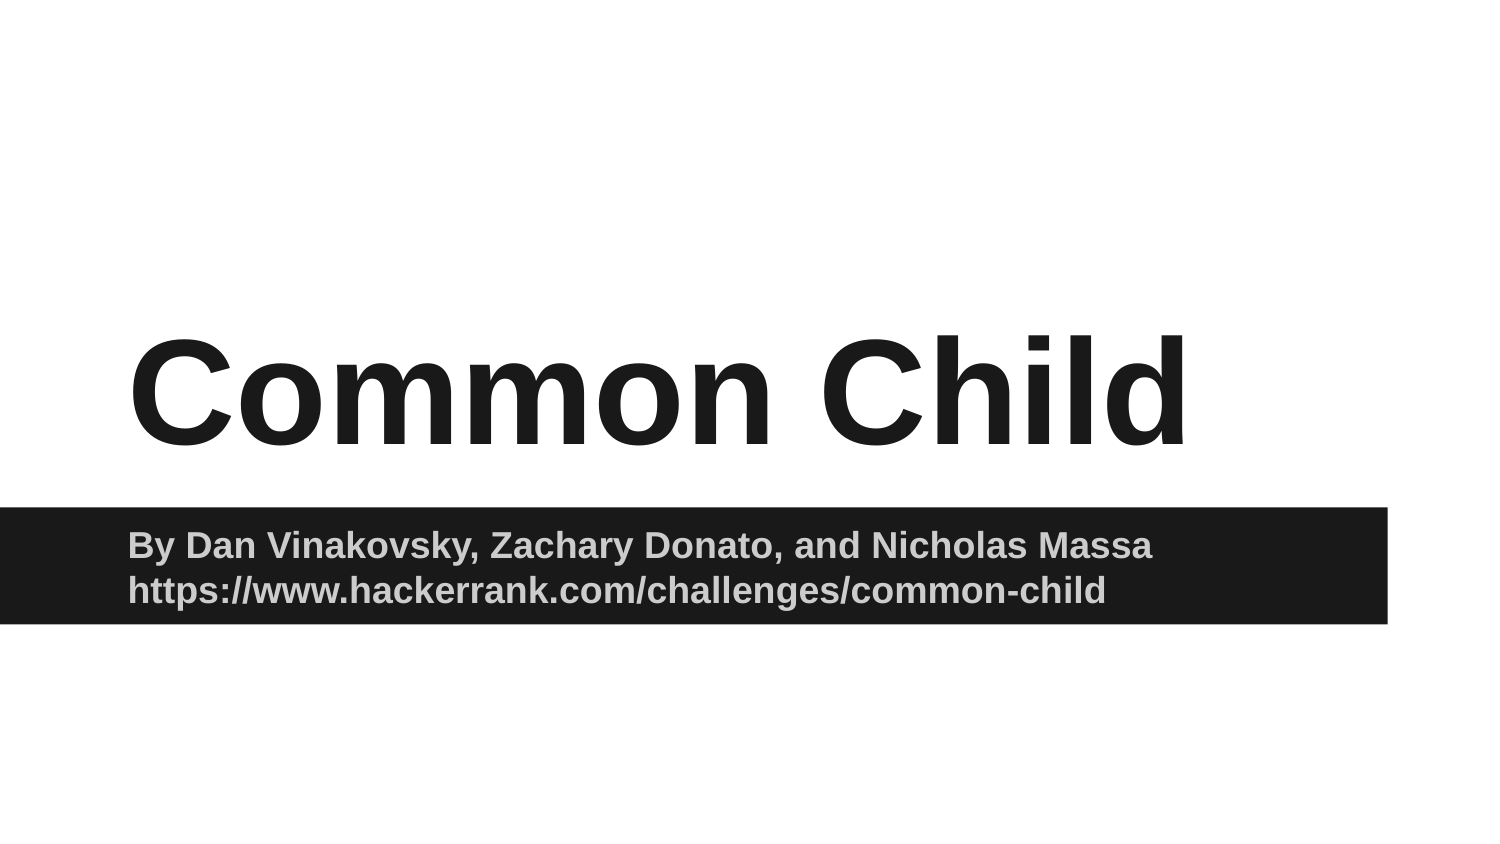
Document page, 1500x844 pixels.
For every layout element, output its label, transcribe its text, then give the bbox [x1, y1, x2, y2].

subtitle By Dan Vinakovsky, Zachary Donato, and Nicholas Massa https://www.hackerrank.com/challenges/common-child [112, 507, 1388, 625]
title Common Child [112, 213, 1388, 490]
